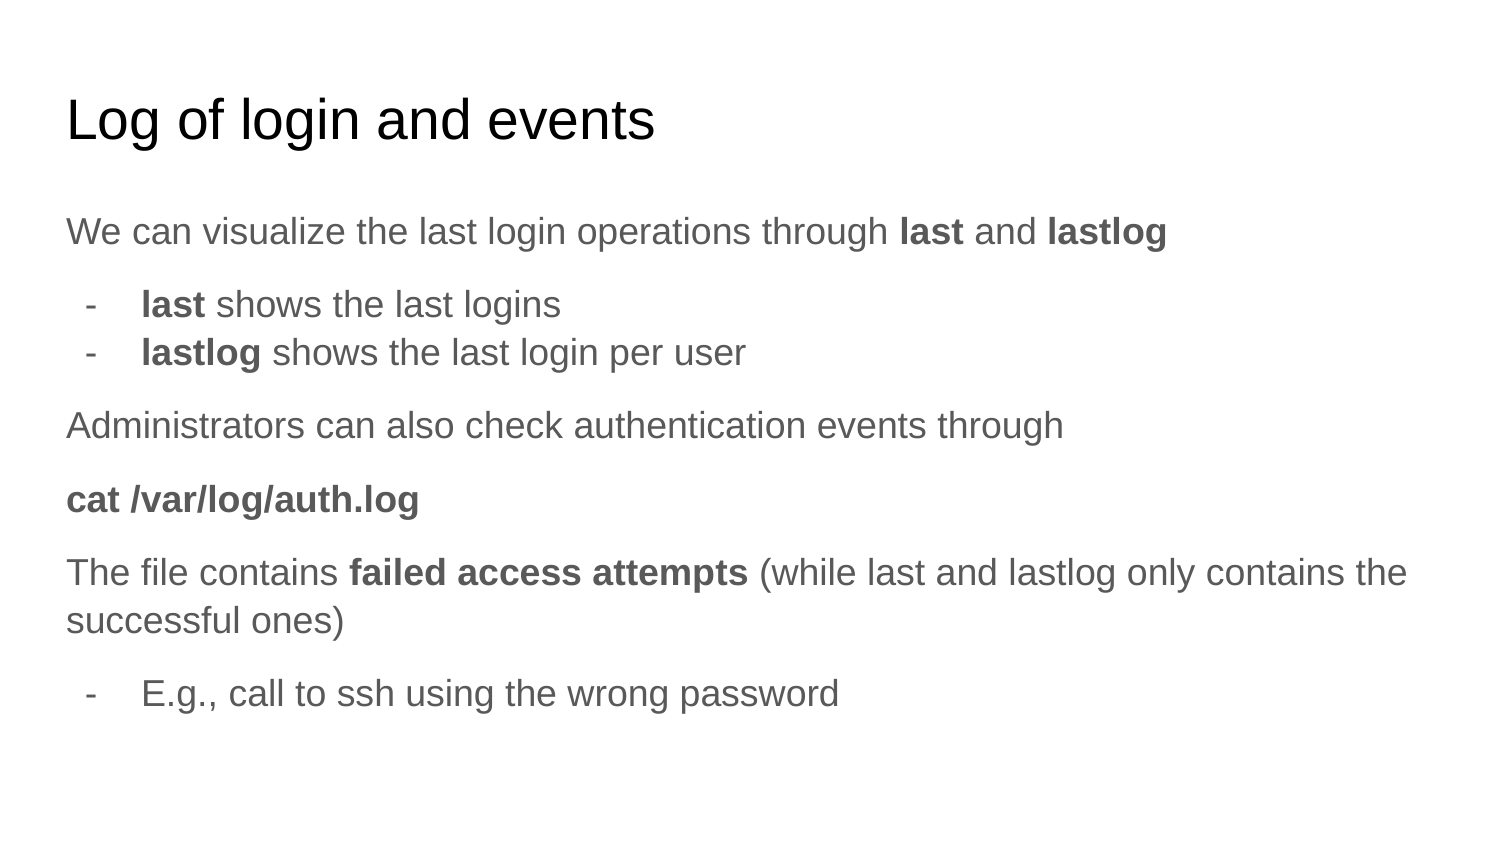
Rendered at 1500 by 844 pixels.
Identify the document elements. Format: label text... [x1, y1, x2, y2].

title Log of login and events [51, 72, 1449, 167]
list We can visualize the last login operations through last and lastlog last shows the last logins lastlog shows the last login per user Administrators can also check authentication events through cat /var/log/auth.log The file contains failed access attempts (while last and lastlog only contains the successful ones) E.g., call to ssh using the wrong password [51, 189, 1449, 750]
